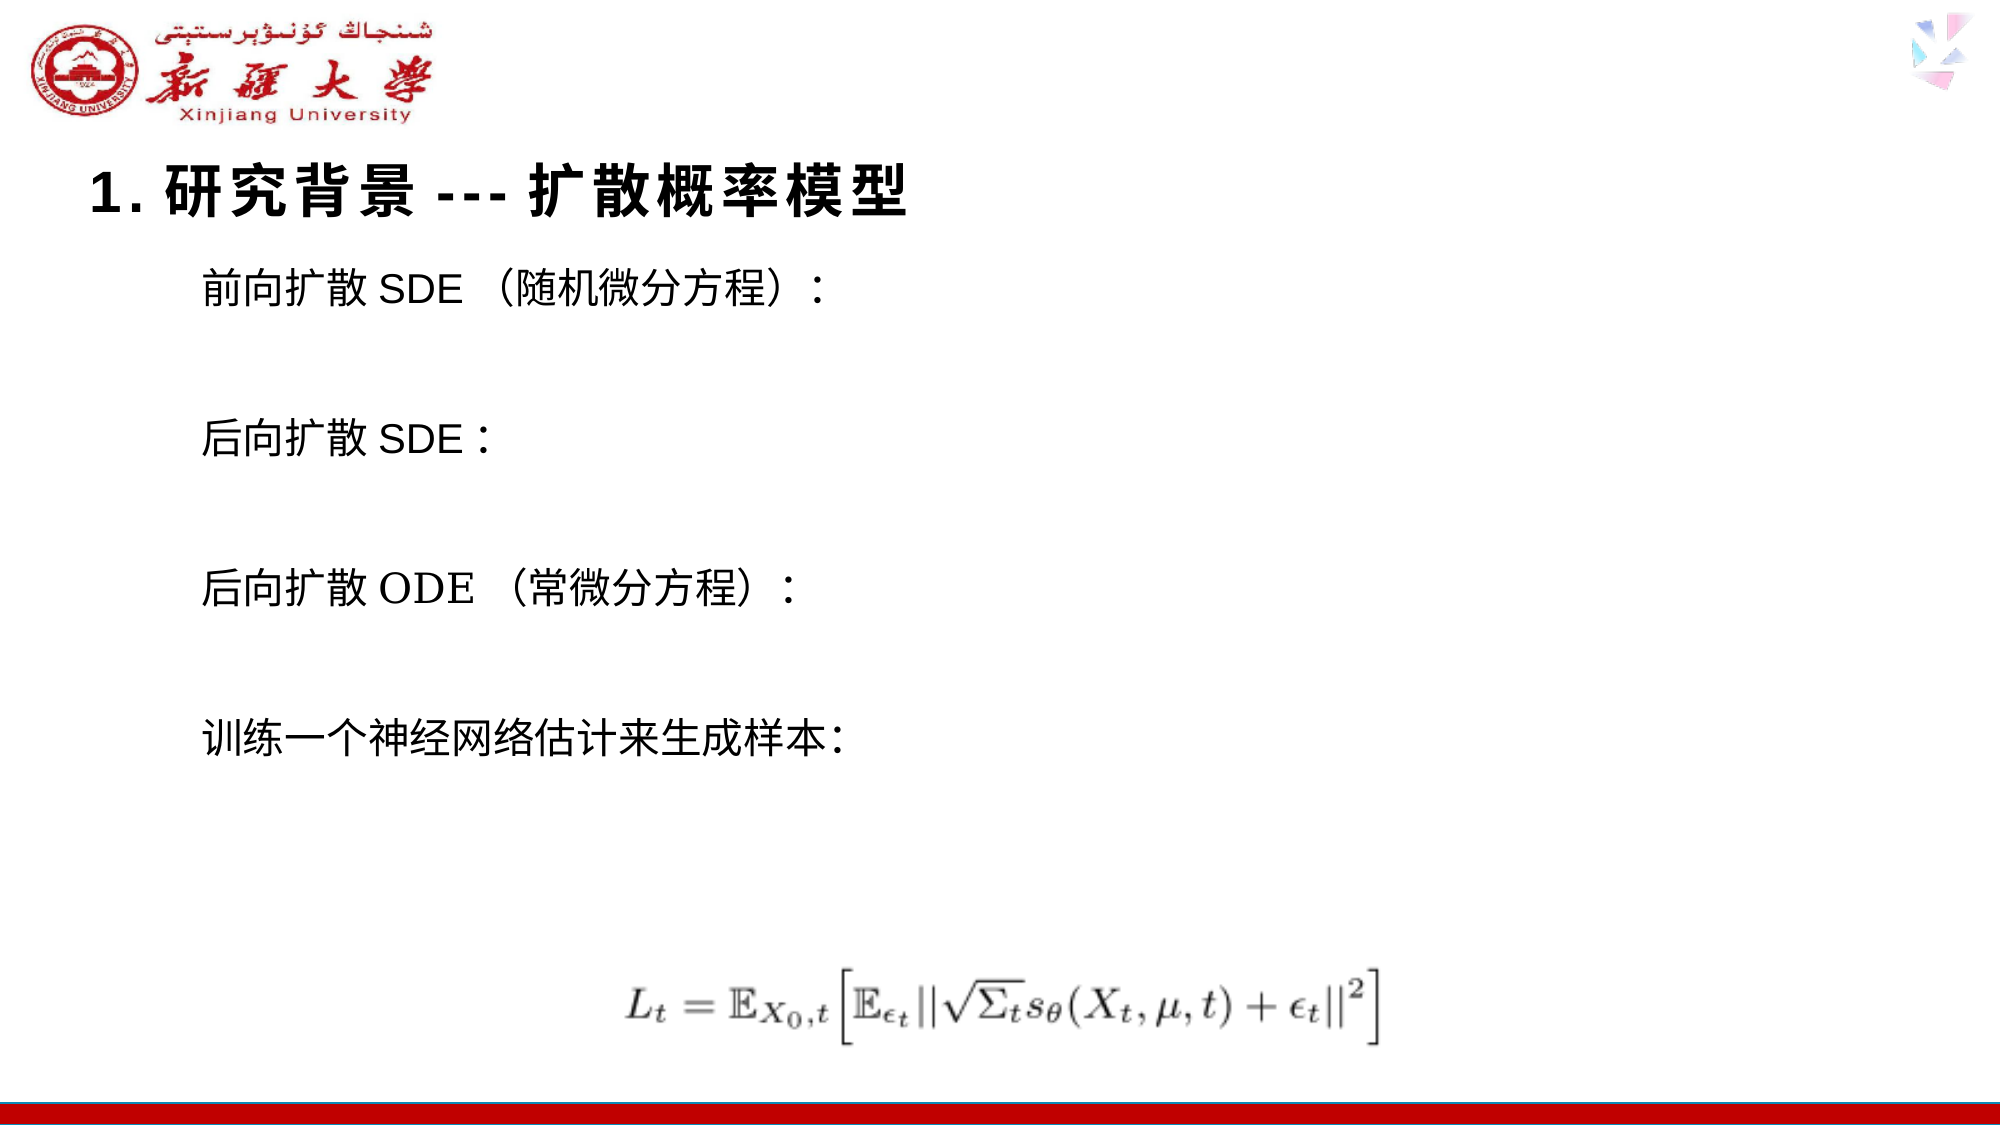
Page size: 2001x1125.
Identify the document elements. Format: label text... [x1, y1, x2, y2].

picture [596, 962, 1404, 1072]
text_box 1.研究背景---扩散概率模型 [74, 130, 1875, 247]
text_box [0, 1102, 2000, 1125]
picture [1881, 0, 2000, 101]
picture [0, 0, 482, 143]
